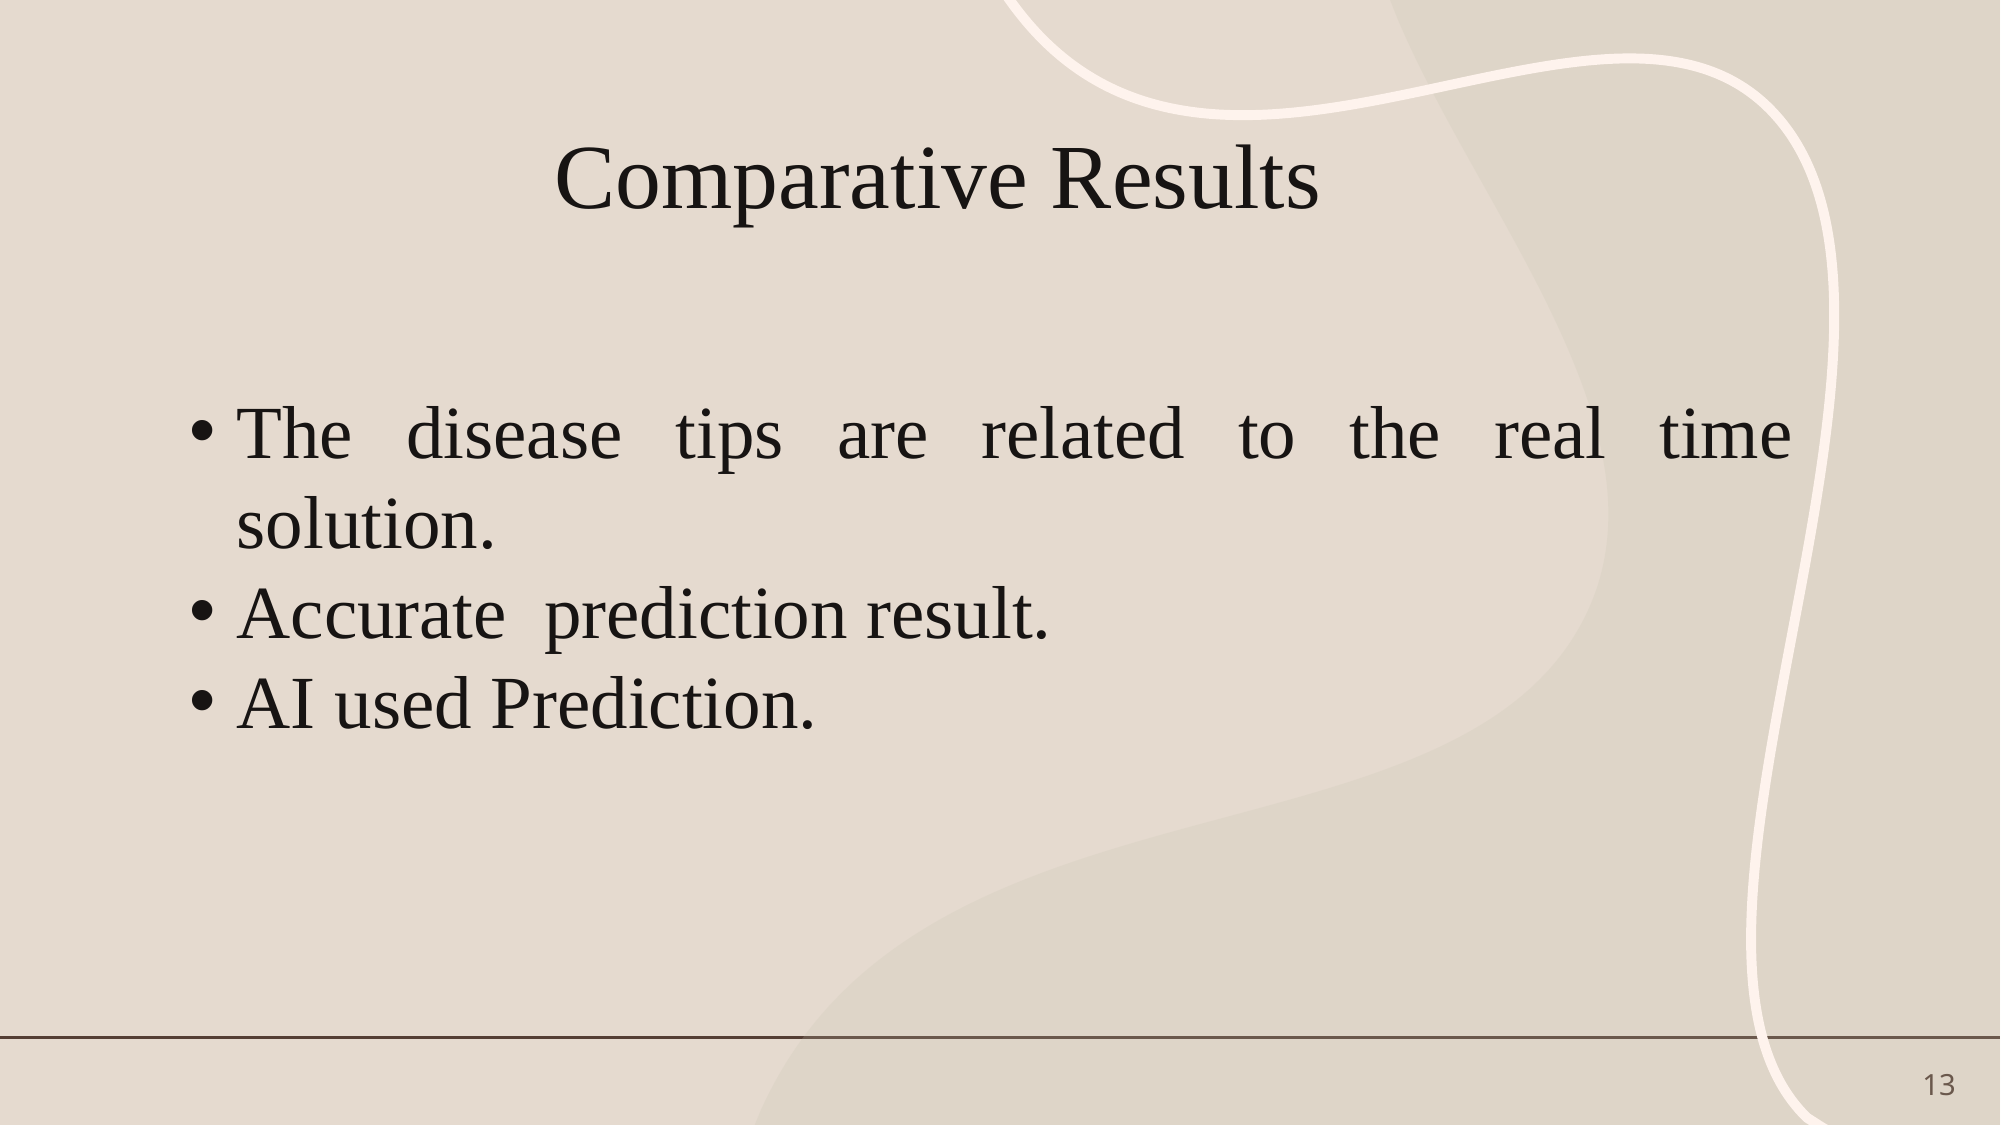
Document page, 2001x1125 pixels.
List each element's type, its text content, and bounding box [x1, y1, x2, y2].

text_box Comparative Results [535, 109, 1364, 235]
slide_number 13 [1808, 1060, 1971, 1112]
text_box The disease tips are related to the real time solution. Accurate prediction result. AI used Prediction. [174, 376, 1809, 752]
